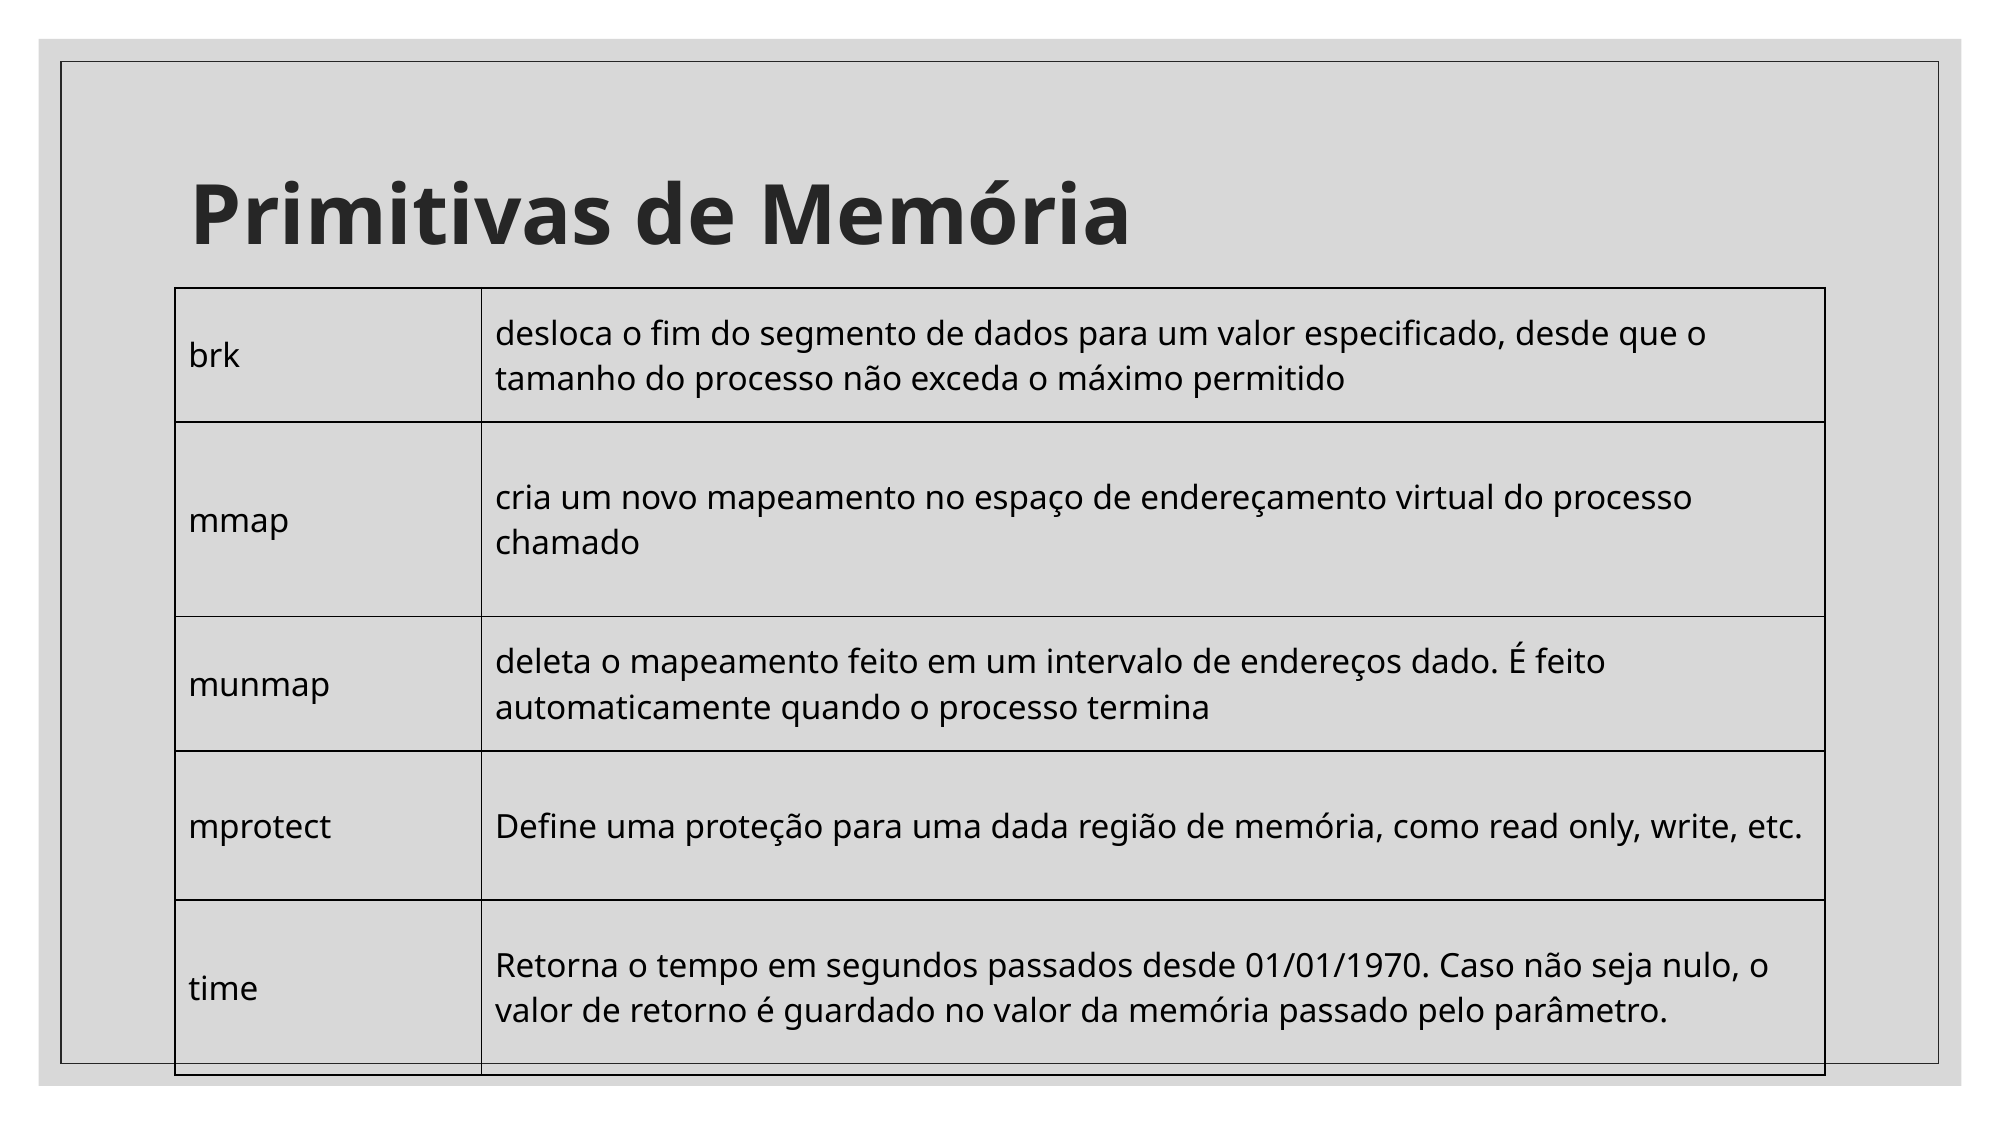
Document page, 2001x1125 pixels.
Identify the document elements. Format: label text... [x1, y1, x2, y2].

table_cell mprotect [176, 752, 481, 899]
table_cell time [176, 901, 481, 1074]
table_header brk [176, 289, 481, 421]
table_cell mmap [176, 423, 481, 616]
table_header desloca o fim do segmento de dados para um valor especificado, desde que o tamanho do processo não exceda o máximo permitido [482, 289, 1824, 421]
table_cell munmap [176, 617, 481, 750]
table_cell Retorna o tempo em segundos passados desde 01/01/1970. Caso não seja nulo, o valor de retorno é guardado no valor da memória passado pelo parâmetro. [482, 901, 1824, 1074]
title Primitivas de Memória [174, 105, 1825, 287]
table_cell Define uma proteção para uma dada região de memória, como read only, write, etc. [482, 752, 1824, 899]
table_cell deleta o mapeamento feito em um intervalo de endereços dado. É feito automaticamente quando o processo termina [482, 617, 1824, 750]
table_cell cria um novo mapeamento no espaço de endereçamento virtual do processo chamado [482, 423, 1824, 616]
